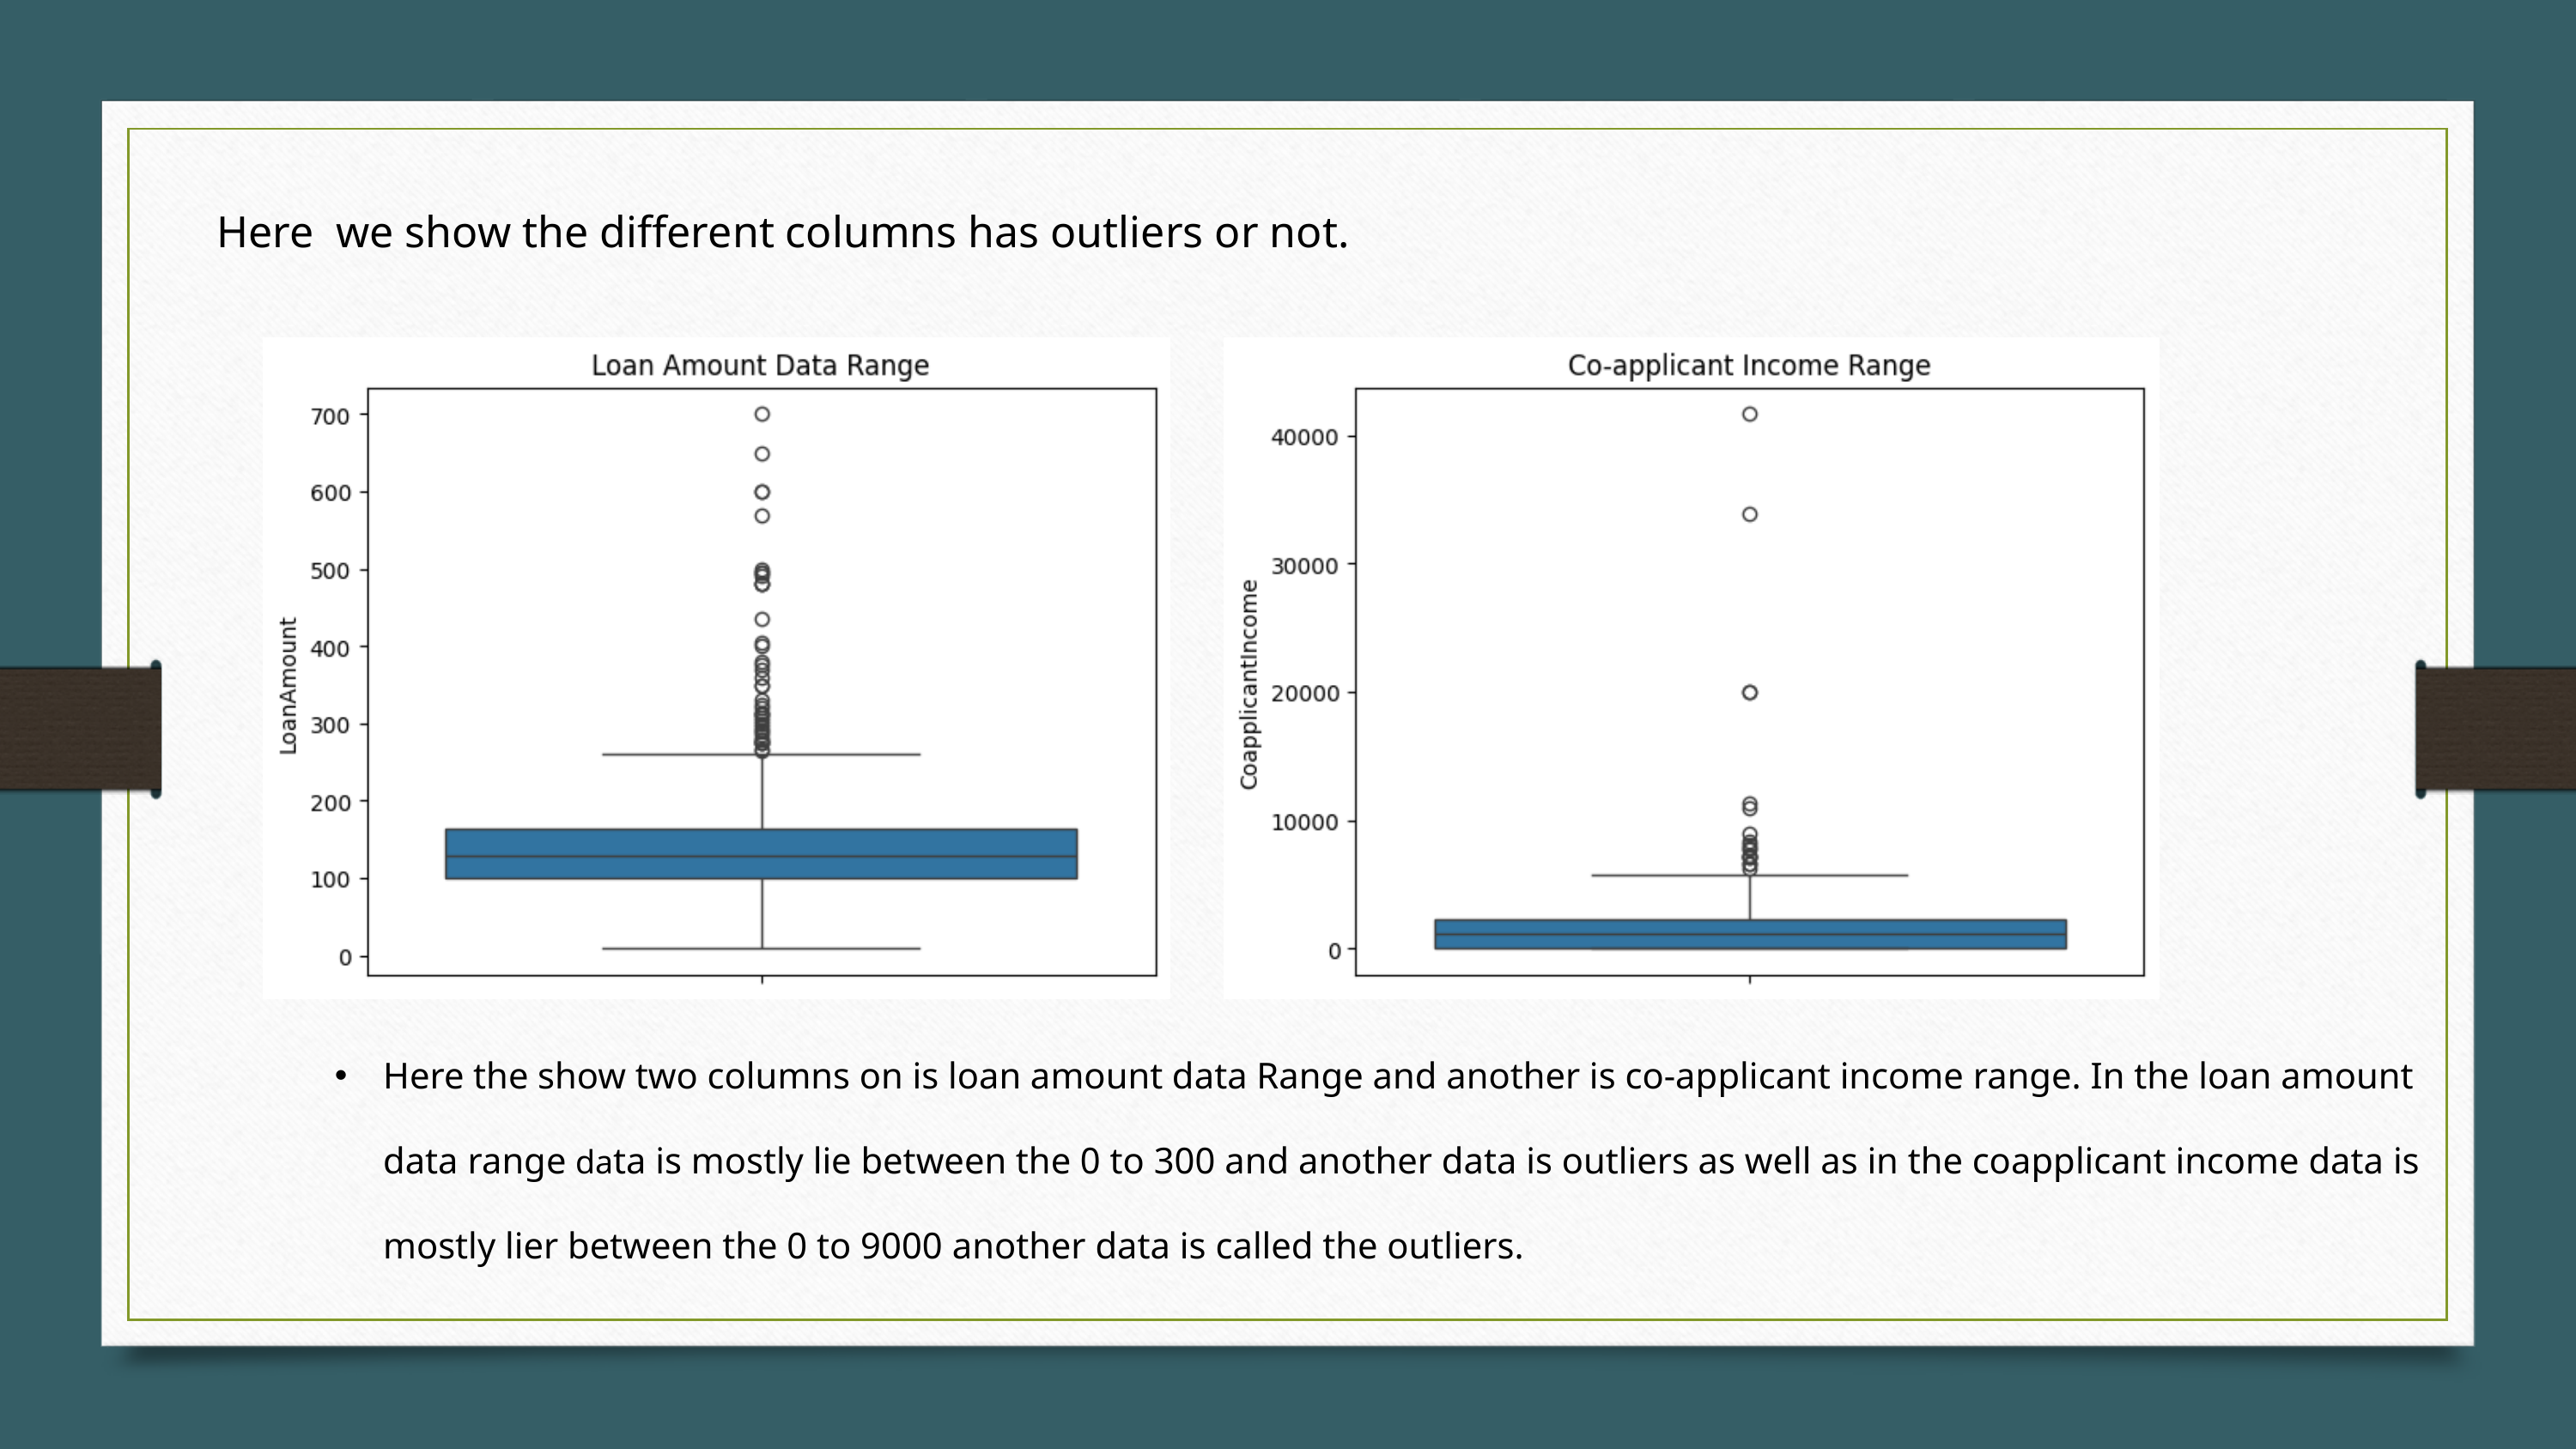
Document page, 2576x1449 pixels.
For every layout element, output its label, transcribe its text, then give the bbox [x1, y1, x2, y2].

picture [0, 0, 2576, 1448]
text_box Here the show two columns on is loan amount data Range and another is co-applicant income range. In the loan amount data range data is mostly lie between the 0 to 300 and another data is outliers as well as in the coapplicant income data is mostly lier between the 0 to 9000 another data is called the outliers. [321, 1004, 2458, 1273]
text_box Here we show the different columns has outliers or not. [204, 198, 2190, 263]
